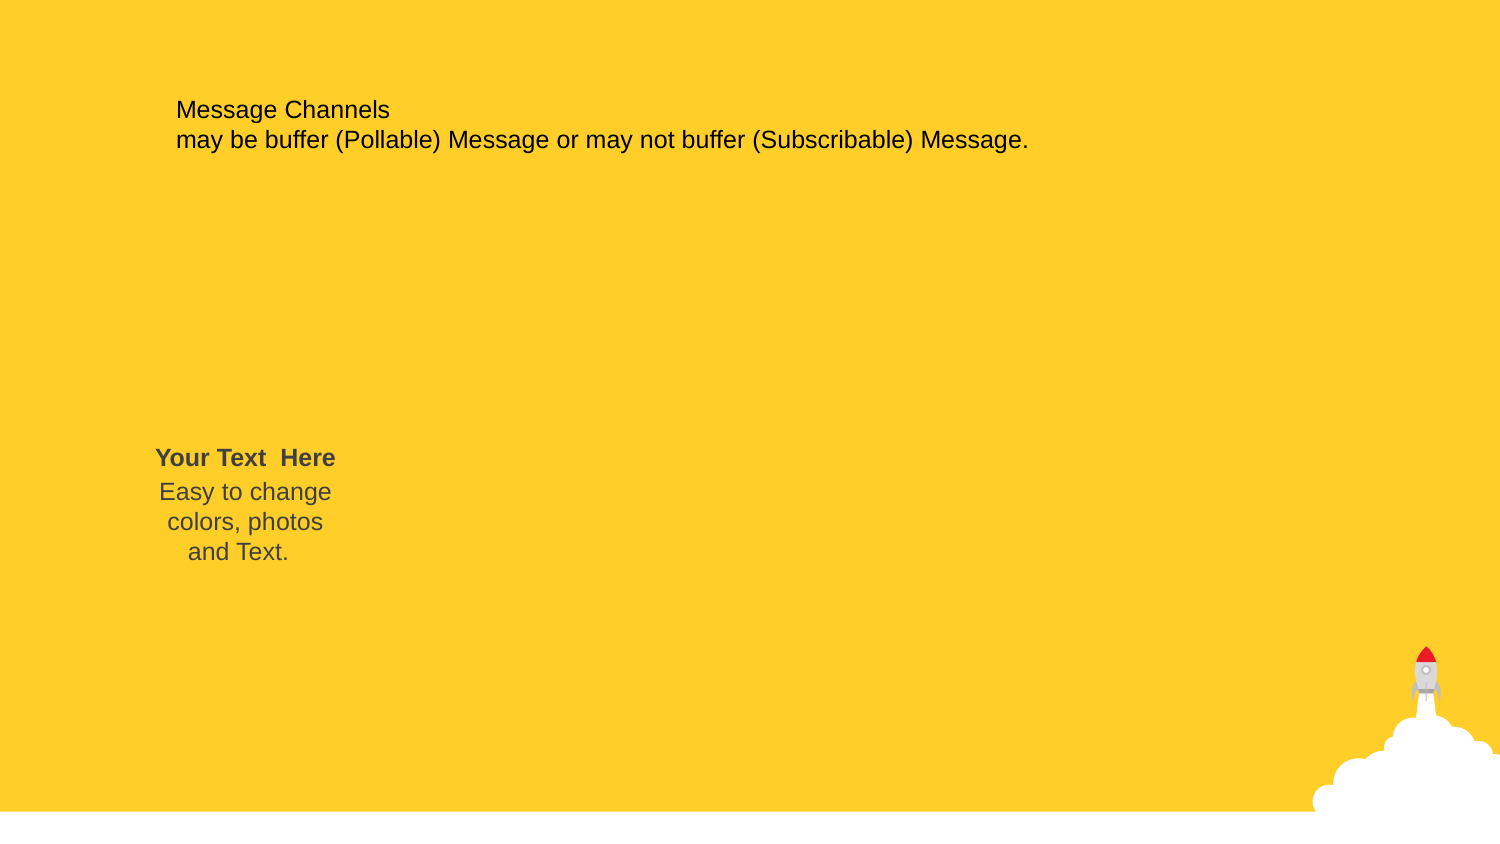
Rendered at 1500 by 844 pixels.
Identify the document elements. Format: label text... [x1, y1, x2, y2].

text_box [136, 433, 355, 575]
text_box Message Channels may be buffer (Pollable) Message or may not buffer (Subscribable) Message. [161, 86, 1337, 162]
